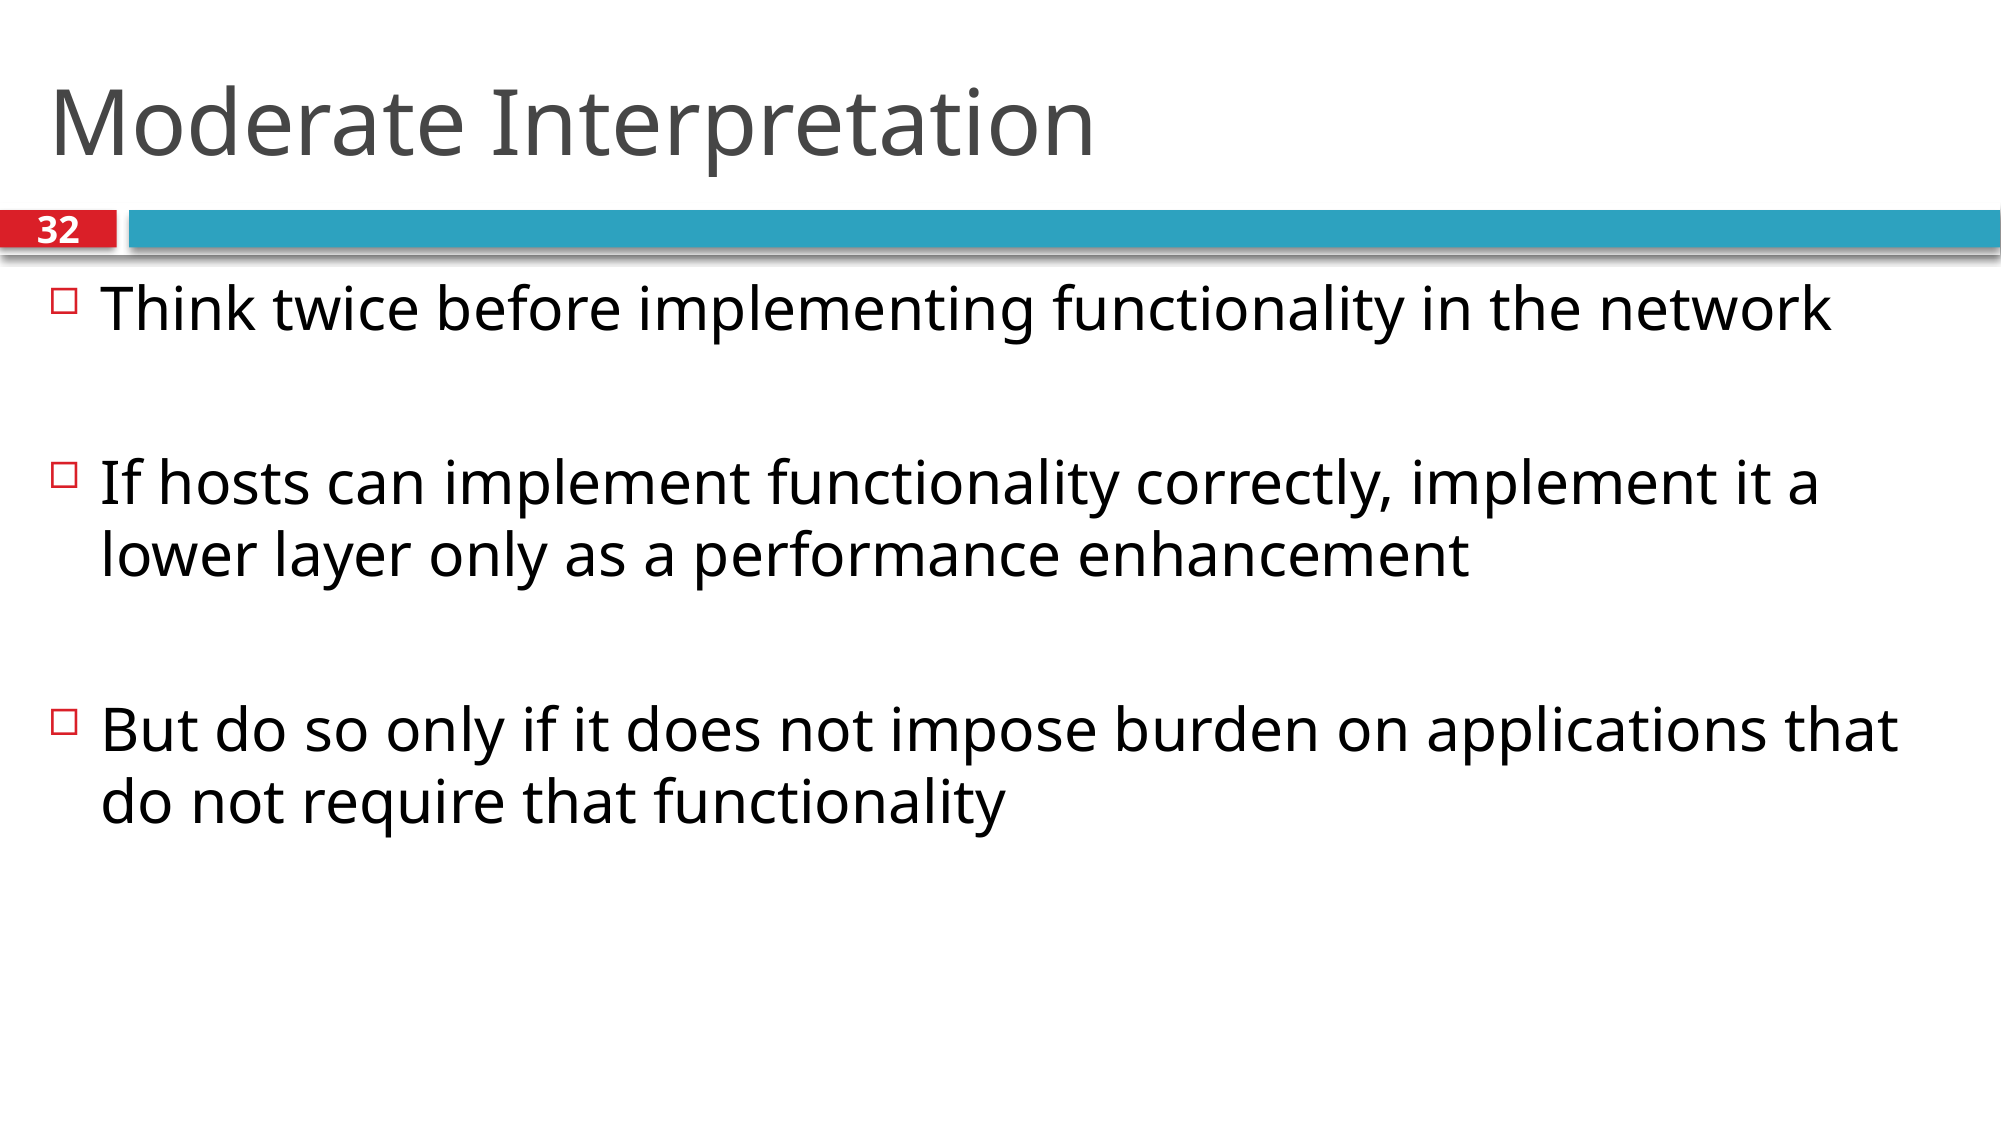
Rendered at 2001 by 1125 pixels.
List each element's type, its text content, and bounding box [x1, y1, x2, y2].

title Moderate Interpretation [33, 37, 1967, 200]
list Think twice before implementing functionality in the network If hosts can implement functionality correctly, implement it a lower layer only as a performance enhancement But do so only if it does not impose burden on applications that do not require that functionality [33, 262, 1967, 1100]
slide_number 32 [0, 206, 117, 257]
